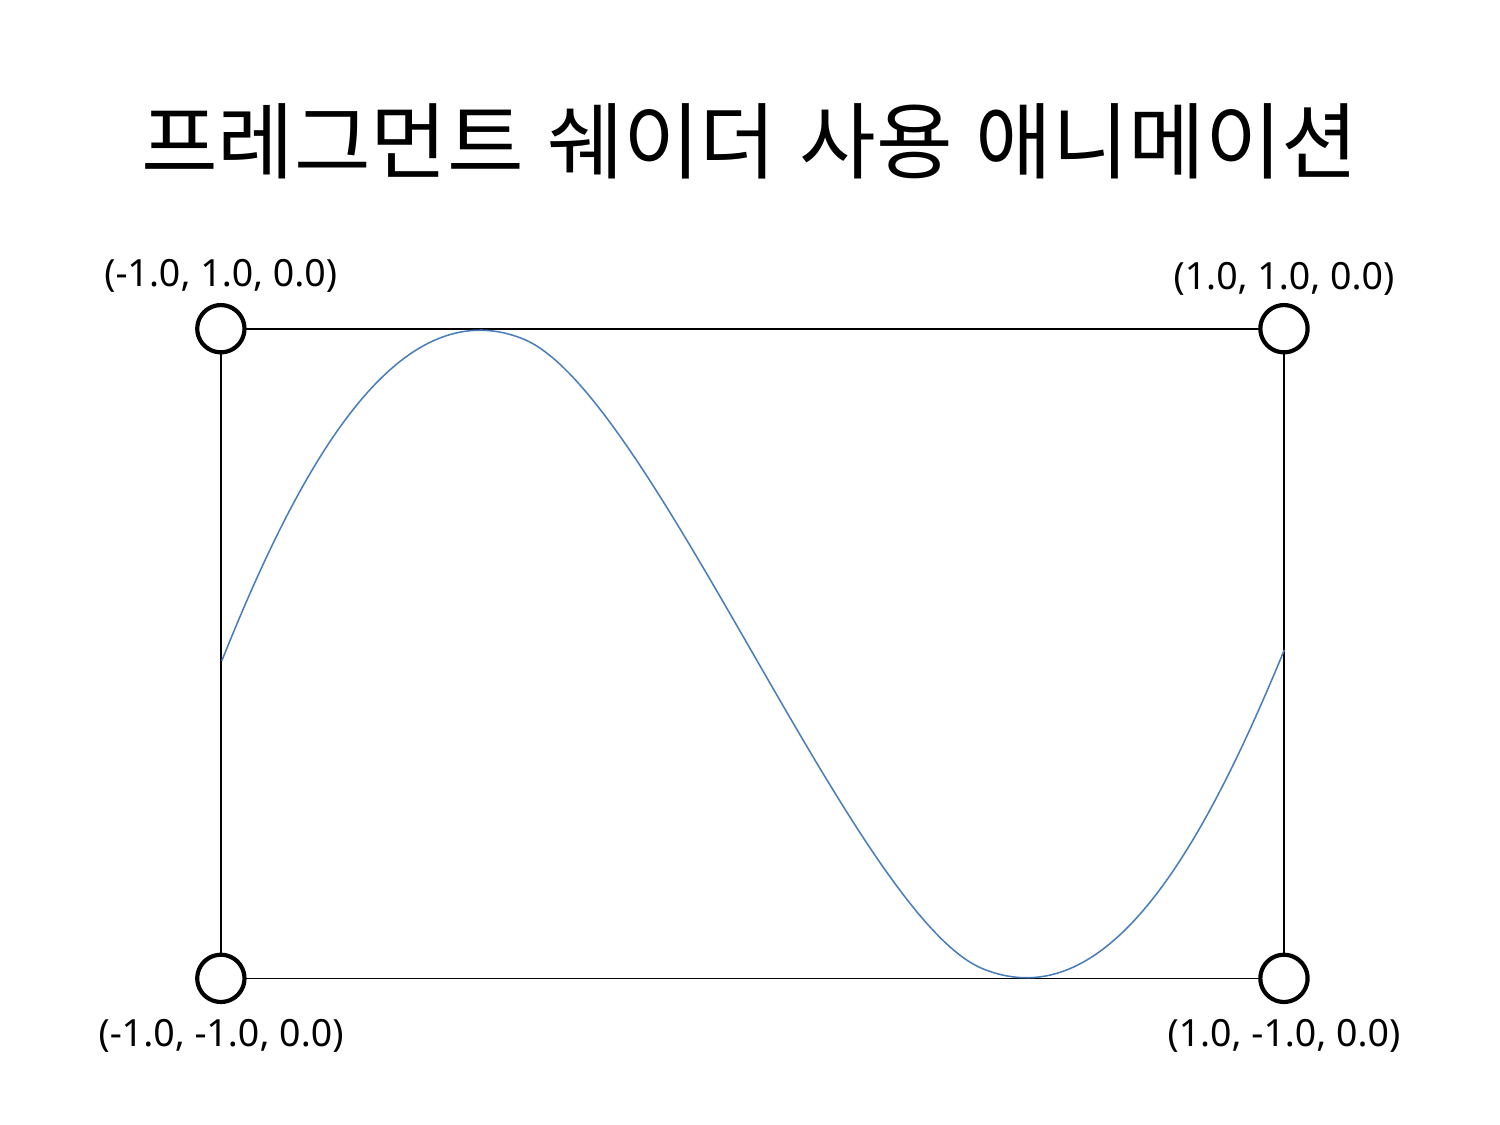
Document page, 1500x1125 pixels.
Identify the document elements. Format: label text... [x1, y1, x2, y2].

text_box [1258, 953, 1310, 1001]
text_box (1.0, -1.0, 0.0) [1136, 1001, 1432, 1062]
text_box [195, 302, 247, 355]
text_box [1258, 305, 1310, 355]
text_box [226, 336, 1279, 977]
text_box [195, 953, 247, 1001]
text_box (-1.0, 1.0, 0.0) [73, 241, 369, 302]
text_box (-1.0, -1.0, 0.0) [73, 1001, 369, 1062]
text_box (1.0, 1.0, 0.0) [1136, 244, 1432, 305]
title 프레그먼트 쉐이더 사용 애니메이션 [75, 45, 1425, 233]
